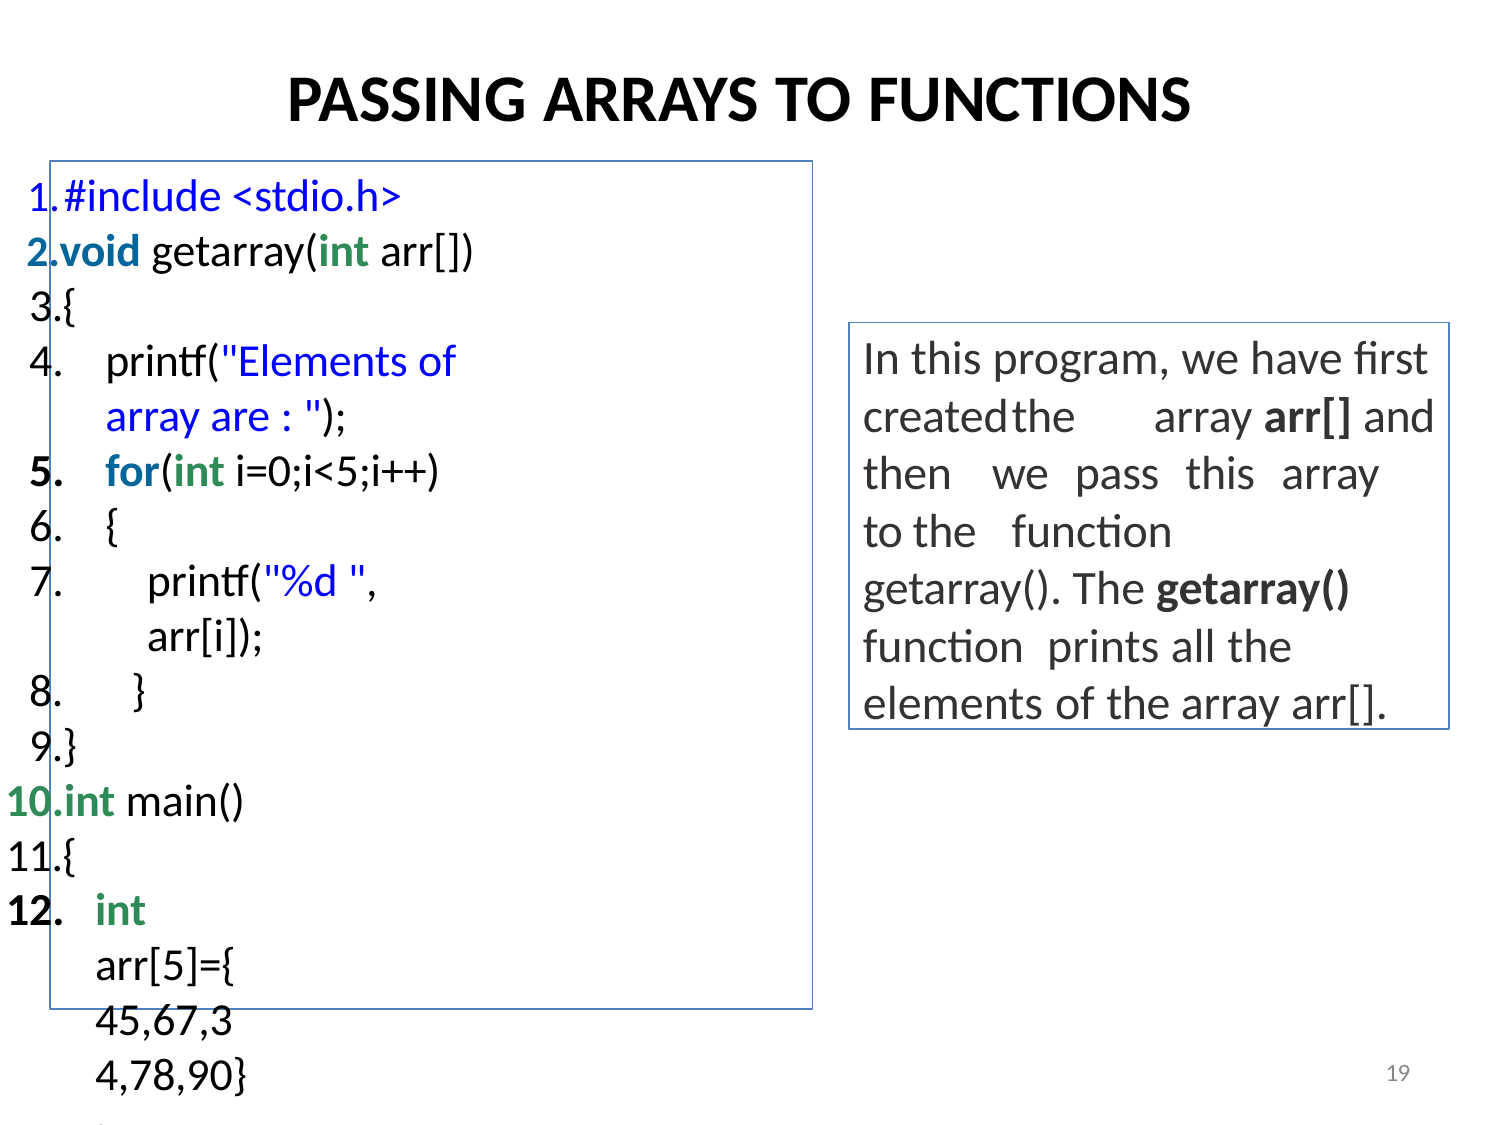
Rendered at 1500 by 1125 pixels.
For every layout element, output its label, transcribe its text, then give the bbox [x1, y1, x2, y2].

text_box #include <stdio.h> void getarray(int arr[]) 3.{ printf("Elements of array are : "); for(int i=0;i<5;i++) { printf("%d ", arr[i]); 8. } 9.} 10.int main() 11.{ int arr[5]={45,67,34,78,90}; getarray(arr); return 0; 15.} [3, 163, 721, 1125]
slide_number 19 [1379, 1060, 1420, 1125]
text_box In this program, we have first created the array arr[] and then we pass this array to the function getarray(). The getarray() function prints all the elements of the array arr[]. [848, 322, 1449, 730]
title PASSING ARRAYS TO FUNCTIONS [285, 51, 1214, 243]
